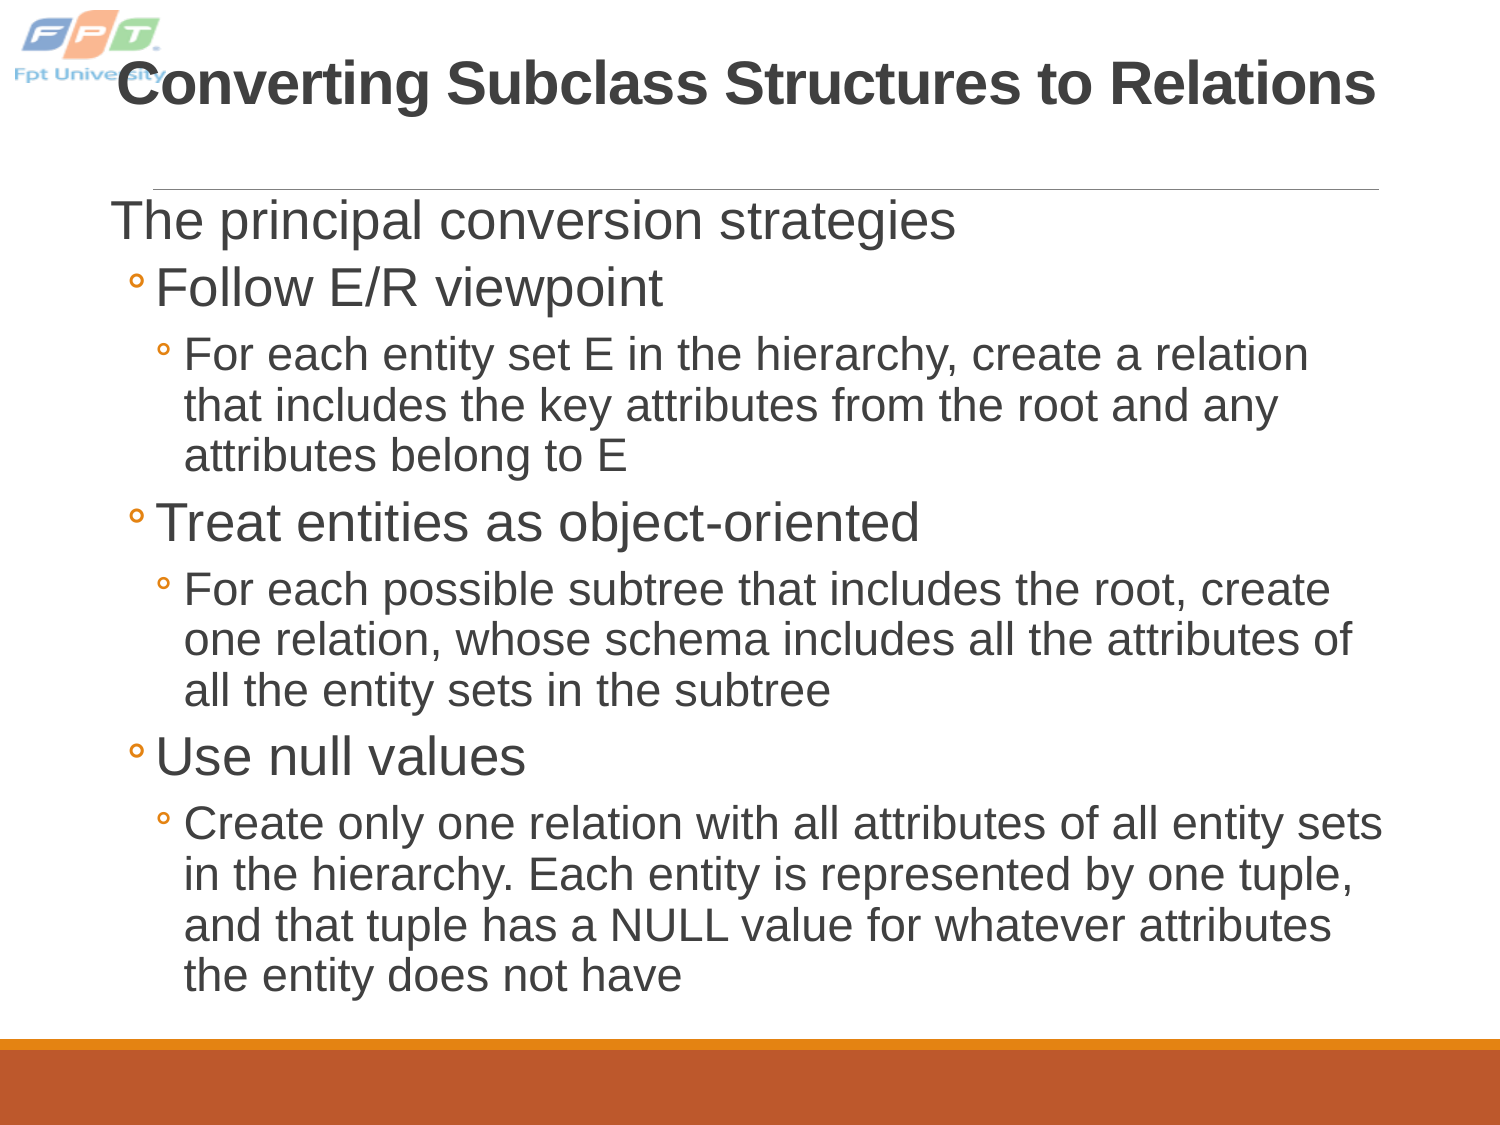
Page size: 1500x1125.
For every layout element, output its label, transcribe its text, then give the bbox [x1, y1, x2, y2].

list The principal conversion strategies Follow E/R viewpoint For each entity set E in the hierarchy, create a relation that includes the key attributes from the root and any attributes belong to E Treat entities as object-oriented For each possible subtree that includes the root, create one relation, whose schema includes all the attributes of all the entity sets in the subtree Use null values Create only one relation with all attributes of all entity sets in the hierarchy. Each entity is represented by one tuple, and that tuple has a NULL value for whatever attributes the entity does not have [96, 185, 1399, 1017]
text_box Professor [15, 10, 166, 83]
title Converting Subclass Structures to Relations [96, 47, 1399, 185]
